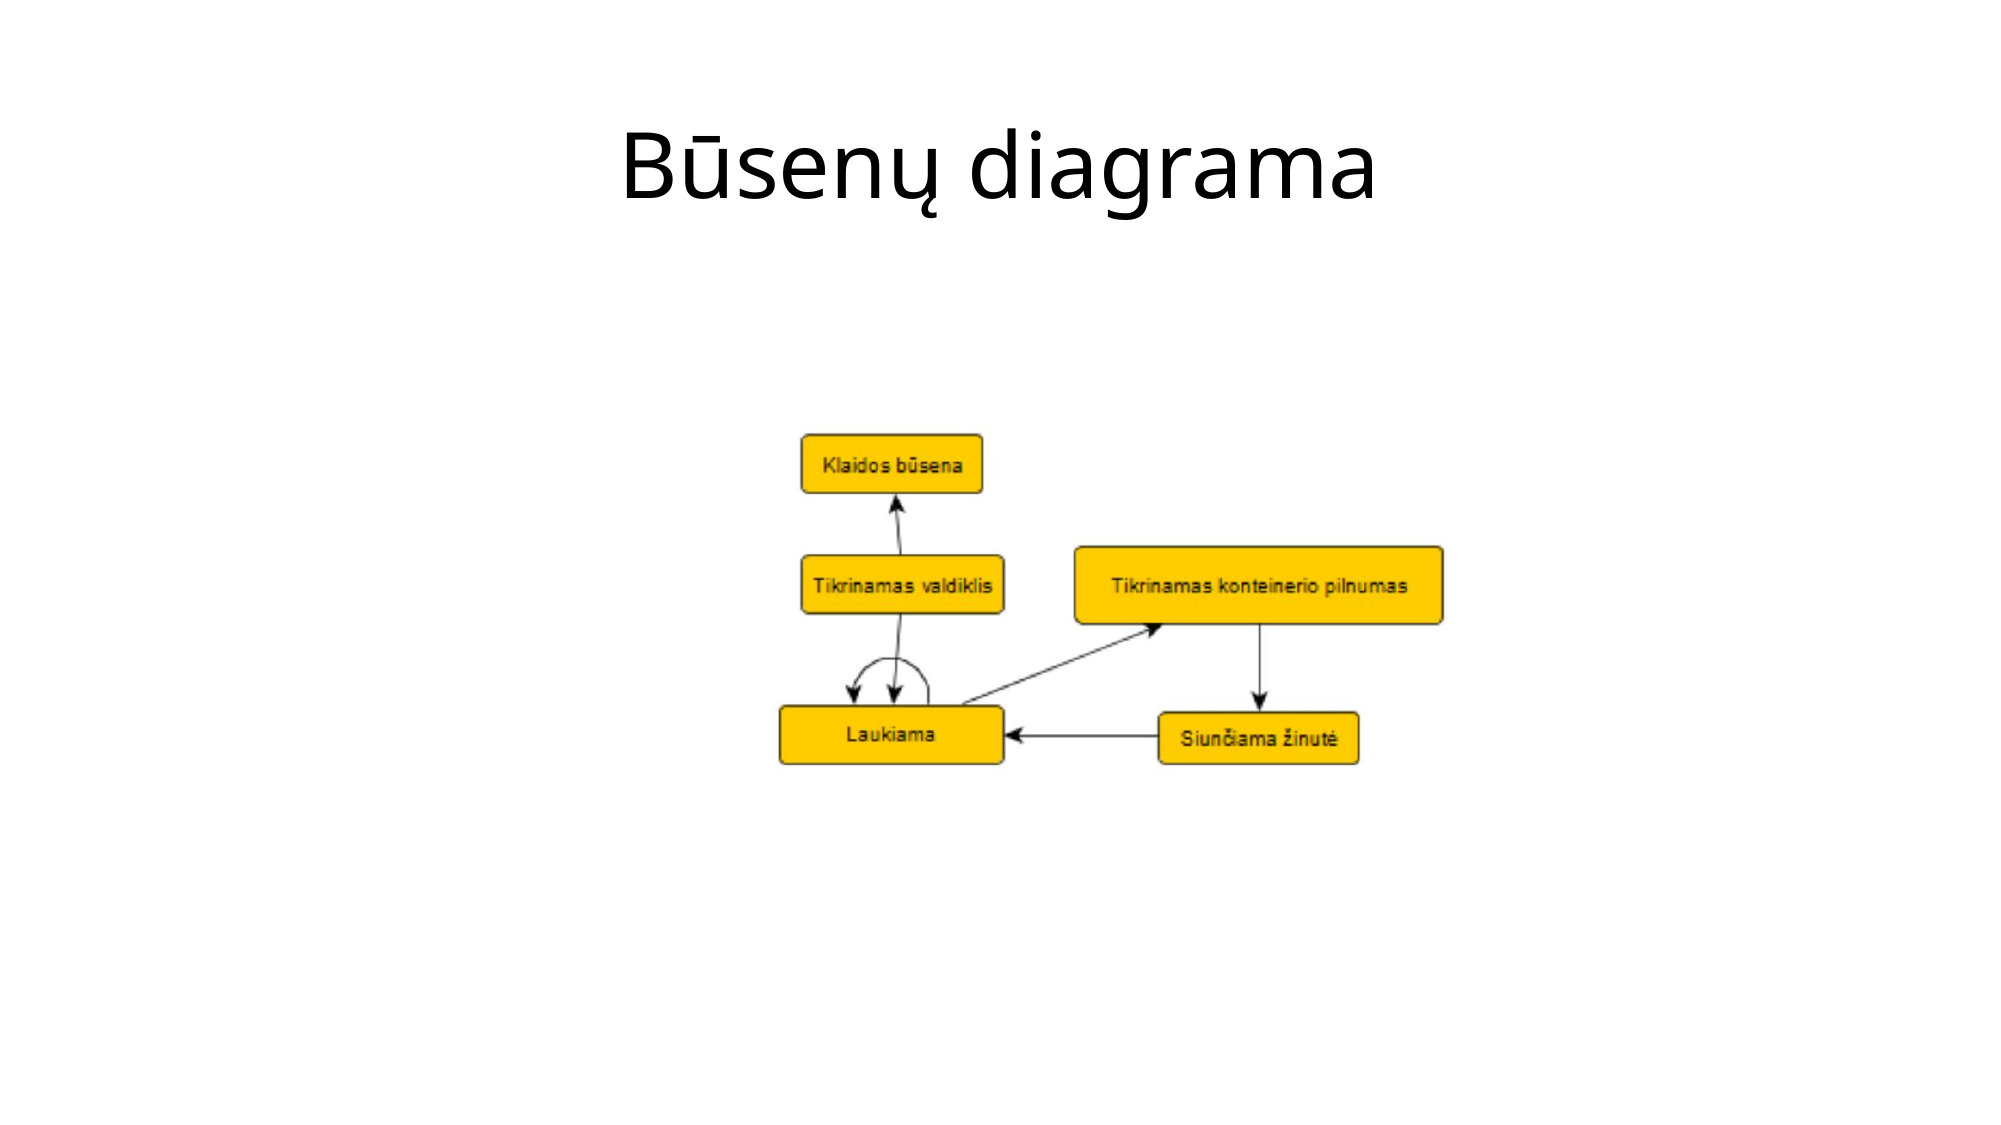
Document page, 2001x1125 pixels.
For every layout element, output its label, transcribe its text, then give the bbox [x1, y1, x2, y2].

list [717, 370, 1494, 820]
title Būsenų diagrama [137, 59, 1863, 278]
